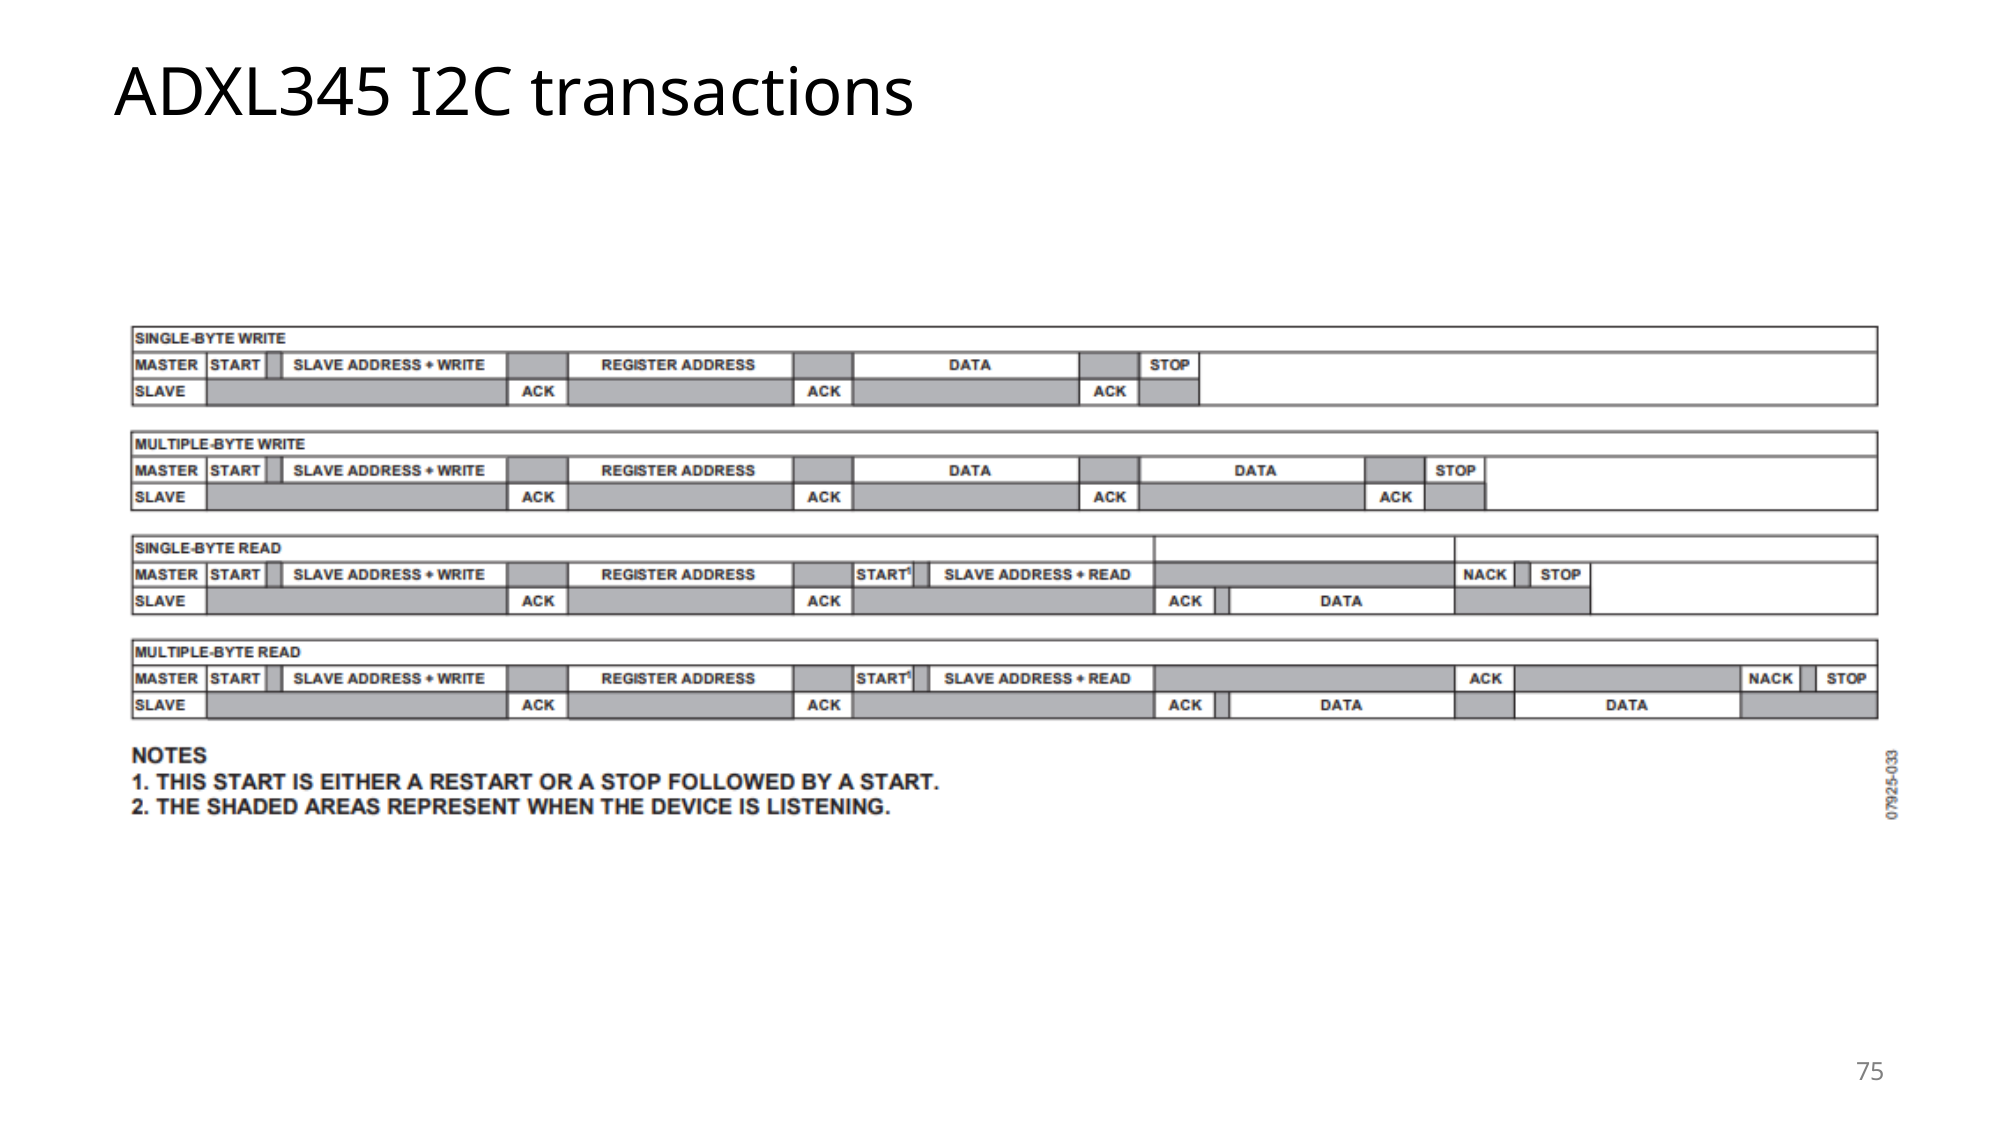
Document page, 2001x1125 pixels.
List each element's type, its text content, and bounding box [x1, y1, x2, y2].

picture [76, 284, 1923, 841]
slide_number 75 [1749, 1042, 1900, 1103]
title ADXL345 I2C transactions [99, 37, 1900, 150]
